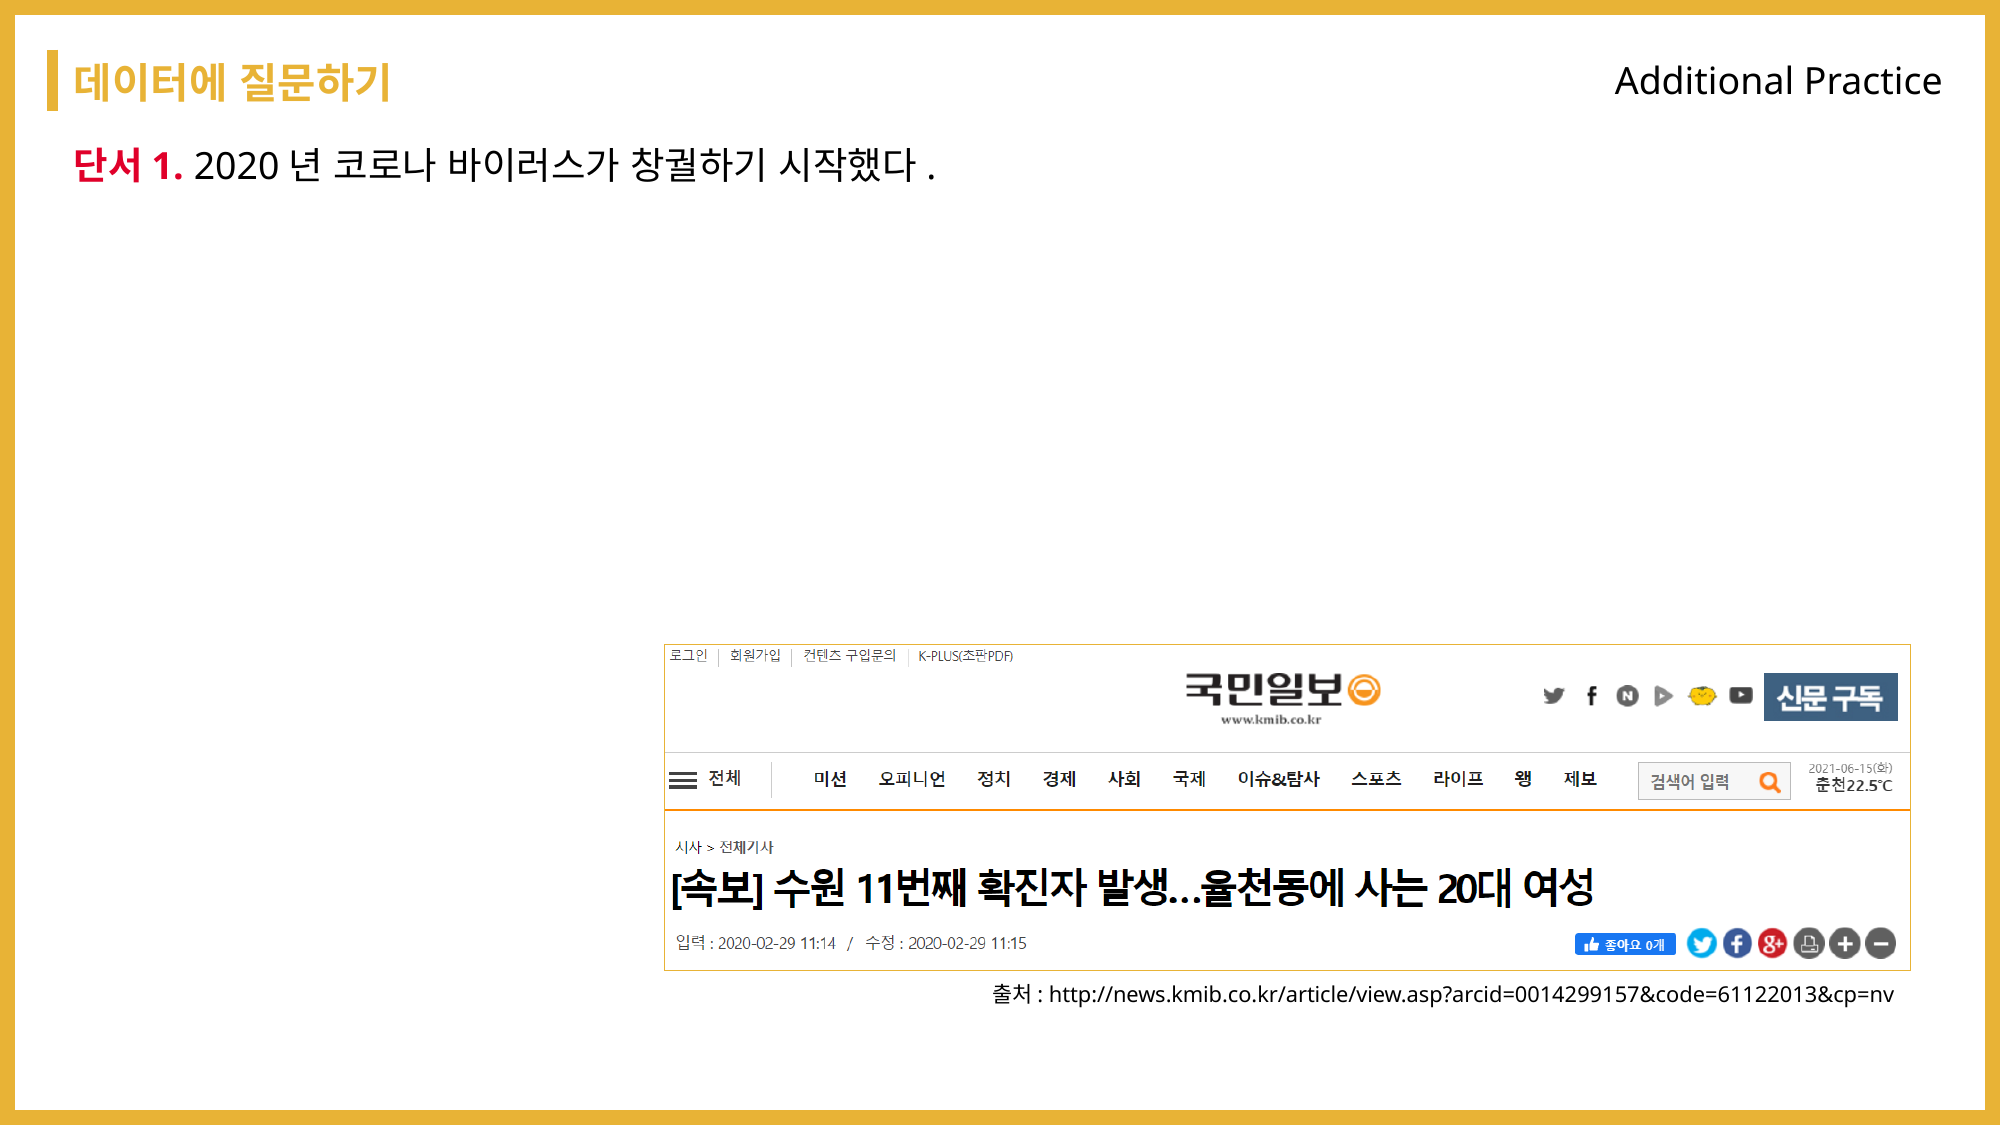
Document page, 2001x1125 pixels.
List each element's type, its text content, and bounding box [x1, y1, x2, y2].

text_box 단서1. 2020년 코로나 바이러스가 창궐하기 시작했다. [58, 134, 1139, 195]
text_box [0, 0, 2000, 1125]
picture [664, 644, 1911, 971]
text_box 데이터에 질문하기 [59, 49, 791, 115]
text_box 출처: http://news.kmib.co.kr/article/view.asp?arcid=0014299157&code=61122013&cp=nv [664, 972, 1911, 1014]
text_box Additional Practice [1226, 49, 1958, 110]
